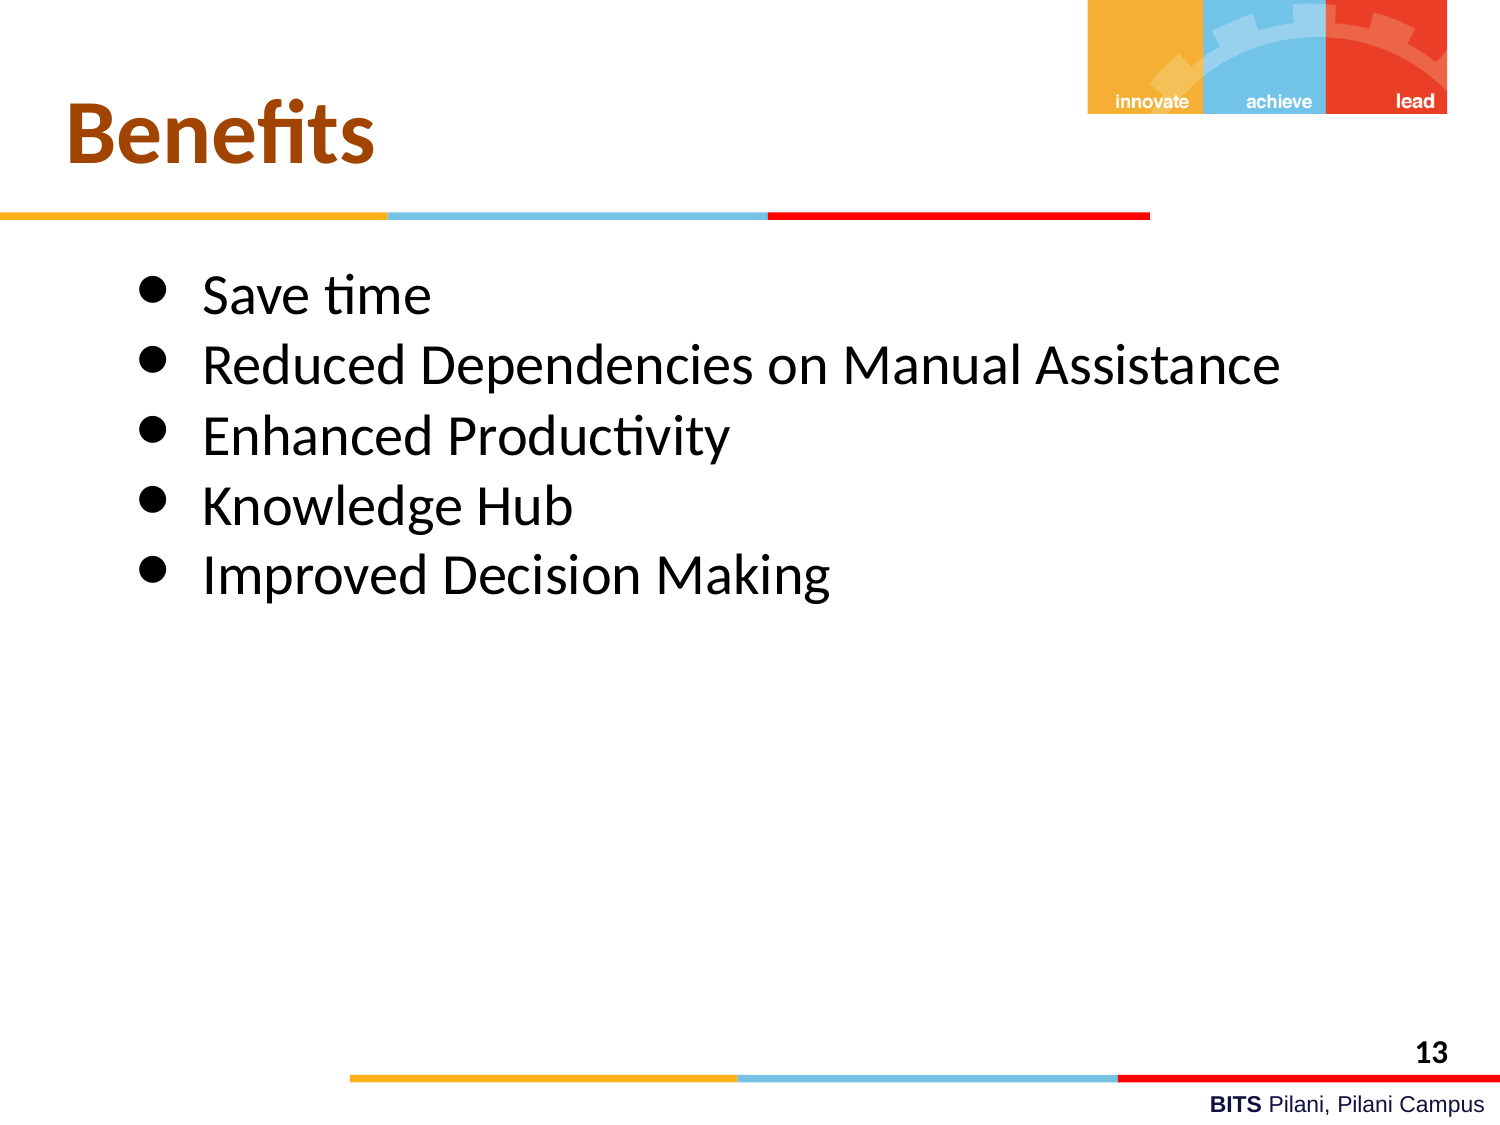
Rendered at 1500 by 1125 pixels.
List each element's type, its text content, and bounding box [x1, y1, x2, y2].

slide_number ‹#› [1399, 1023, 1500, 1072]
title Benefits [50, 56, 1055, 197]
text_box Save time Reduced Dependencies on Manual Assistance Enhanced Productivity Knowledge Hub Improved Decision Making [112, 249, 1500, 614]
picture [1087, 0, 1448, 114]
